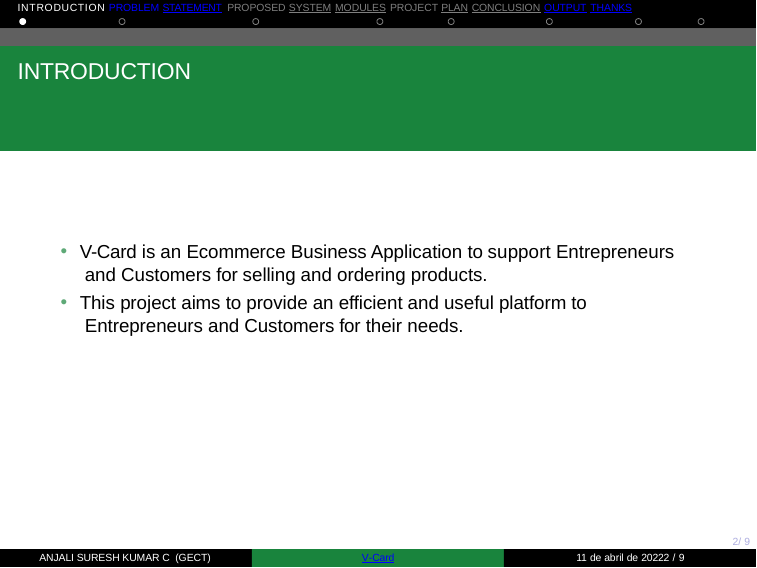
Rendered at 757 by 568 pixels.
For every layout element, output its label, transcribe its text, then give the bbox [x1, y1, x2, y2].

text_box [0, 548, 757, 568]
slide_number 2/ 9 [726, 532, 753, 547]
title INTRODUCTION [0, 46, 756, 151]
text_box V-Card is an Ecommerce Business Application to support Entrepreneurs and Customers for selling and ordering products. This project aims to provide an efficient and useful platform to Entrepreneurs and Customers for their needs. [54, 237, 684, 337]
text_box [0, 37, 756, 46]
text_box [0, 0, 757, 29]
